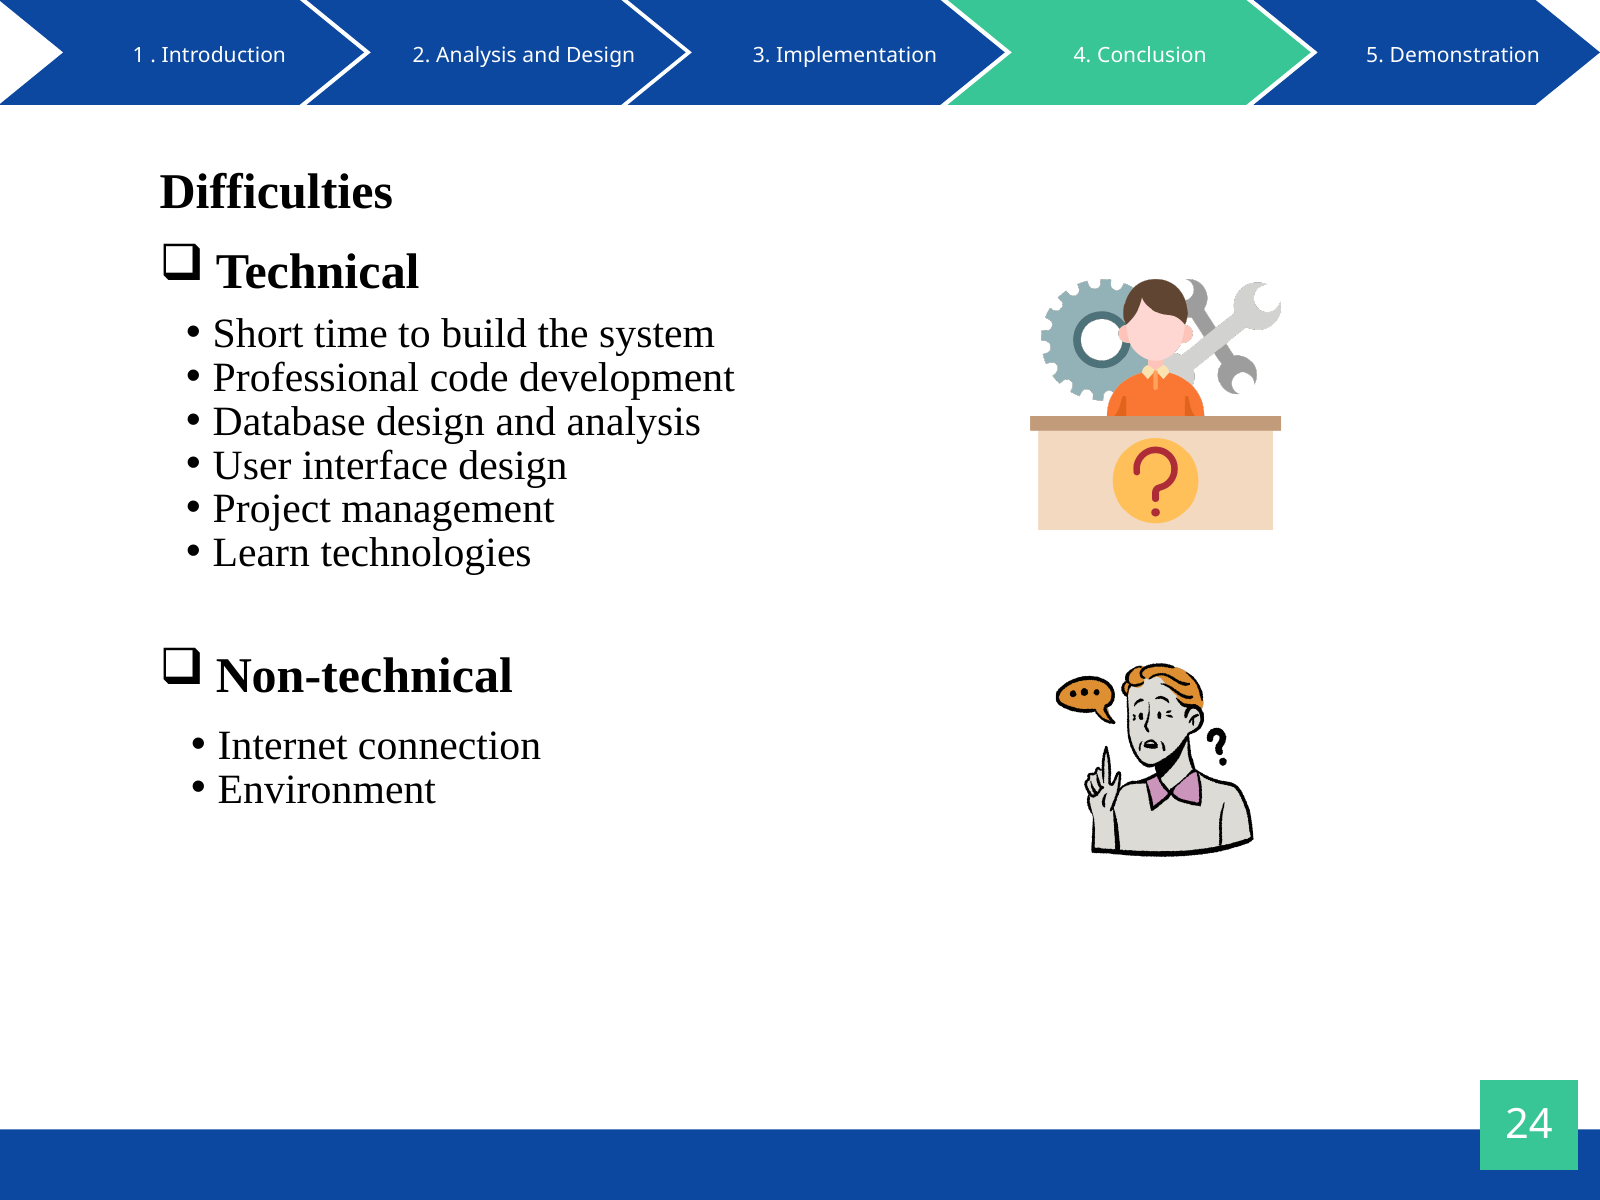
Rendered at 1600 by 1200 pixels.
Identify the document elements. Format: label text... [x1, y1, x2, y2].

text_box Internet connection Environment [164, 724, 844, 856]
text_box Difficulties [159, 158, 469, 219]
text_box Non-technical [159, 658, 525, 703]
text_box [0, 1129, 1600, 1200]
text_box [1479, 1079, 1579, 1170]
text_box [947, 0, 1251, 106]
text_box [1253, 0, 1600, 106]
text_box [1029, 278, 1283, 530]
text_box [0, 0, 365, 106]
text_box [366, 0, 625, 106]
text_box Short time to build the system Professional code development Database design and analysis User interface design Project management Learn technologies [159, 312, 889, 619]
text_box Technical [159, 254, 438, 299]
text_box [627, 0, 945, 106]
text_box [1055, 663, 1254, 857]
